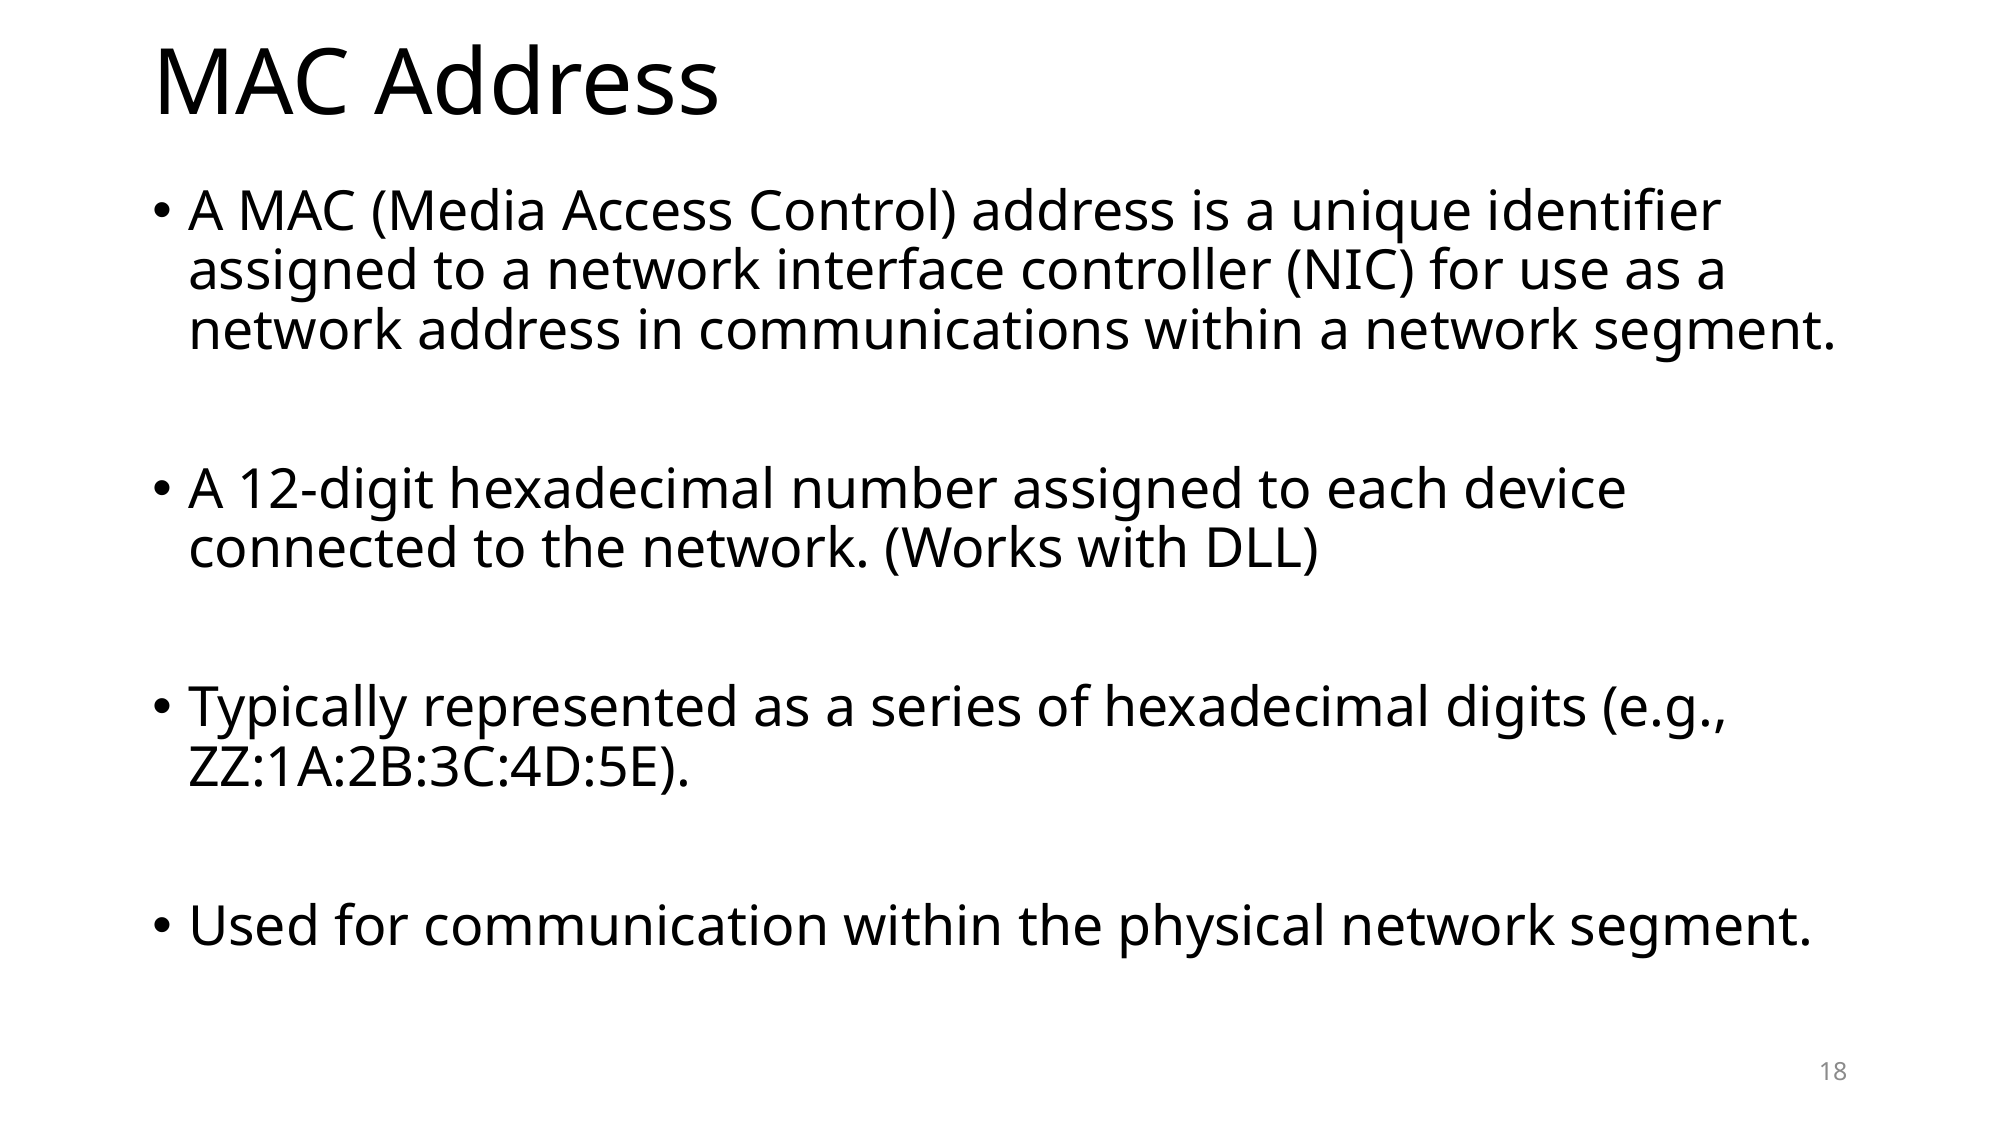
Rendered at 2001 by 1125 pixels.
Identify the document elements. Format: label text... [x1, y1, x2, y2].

list A MAC (Media Access Control) address is a unique identifier assigned to a network interface controller (NIC) for use as a network address in communications within a network segment. A 12-digit hexadecimal number assigned to each device connected to the network. (Works with DLL) Typically represented as a series of hexadecimal digits (e.g., ZZ:1A:2B:3C:4D:5E). Used for communication within the physical network segment. [137, 174, 1863, 1084]
slide_number 18 [1412, 1042, 1863, 1103]
title MAC Address [137, 0, 1863, 174]
